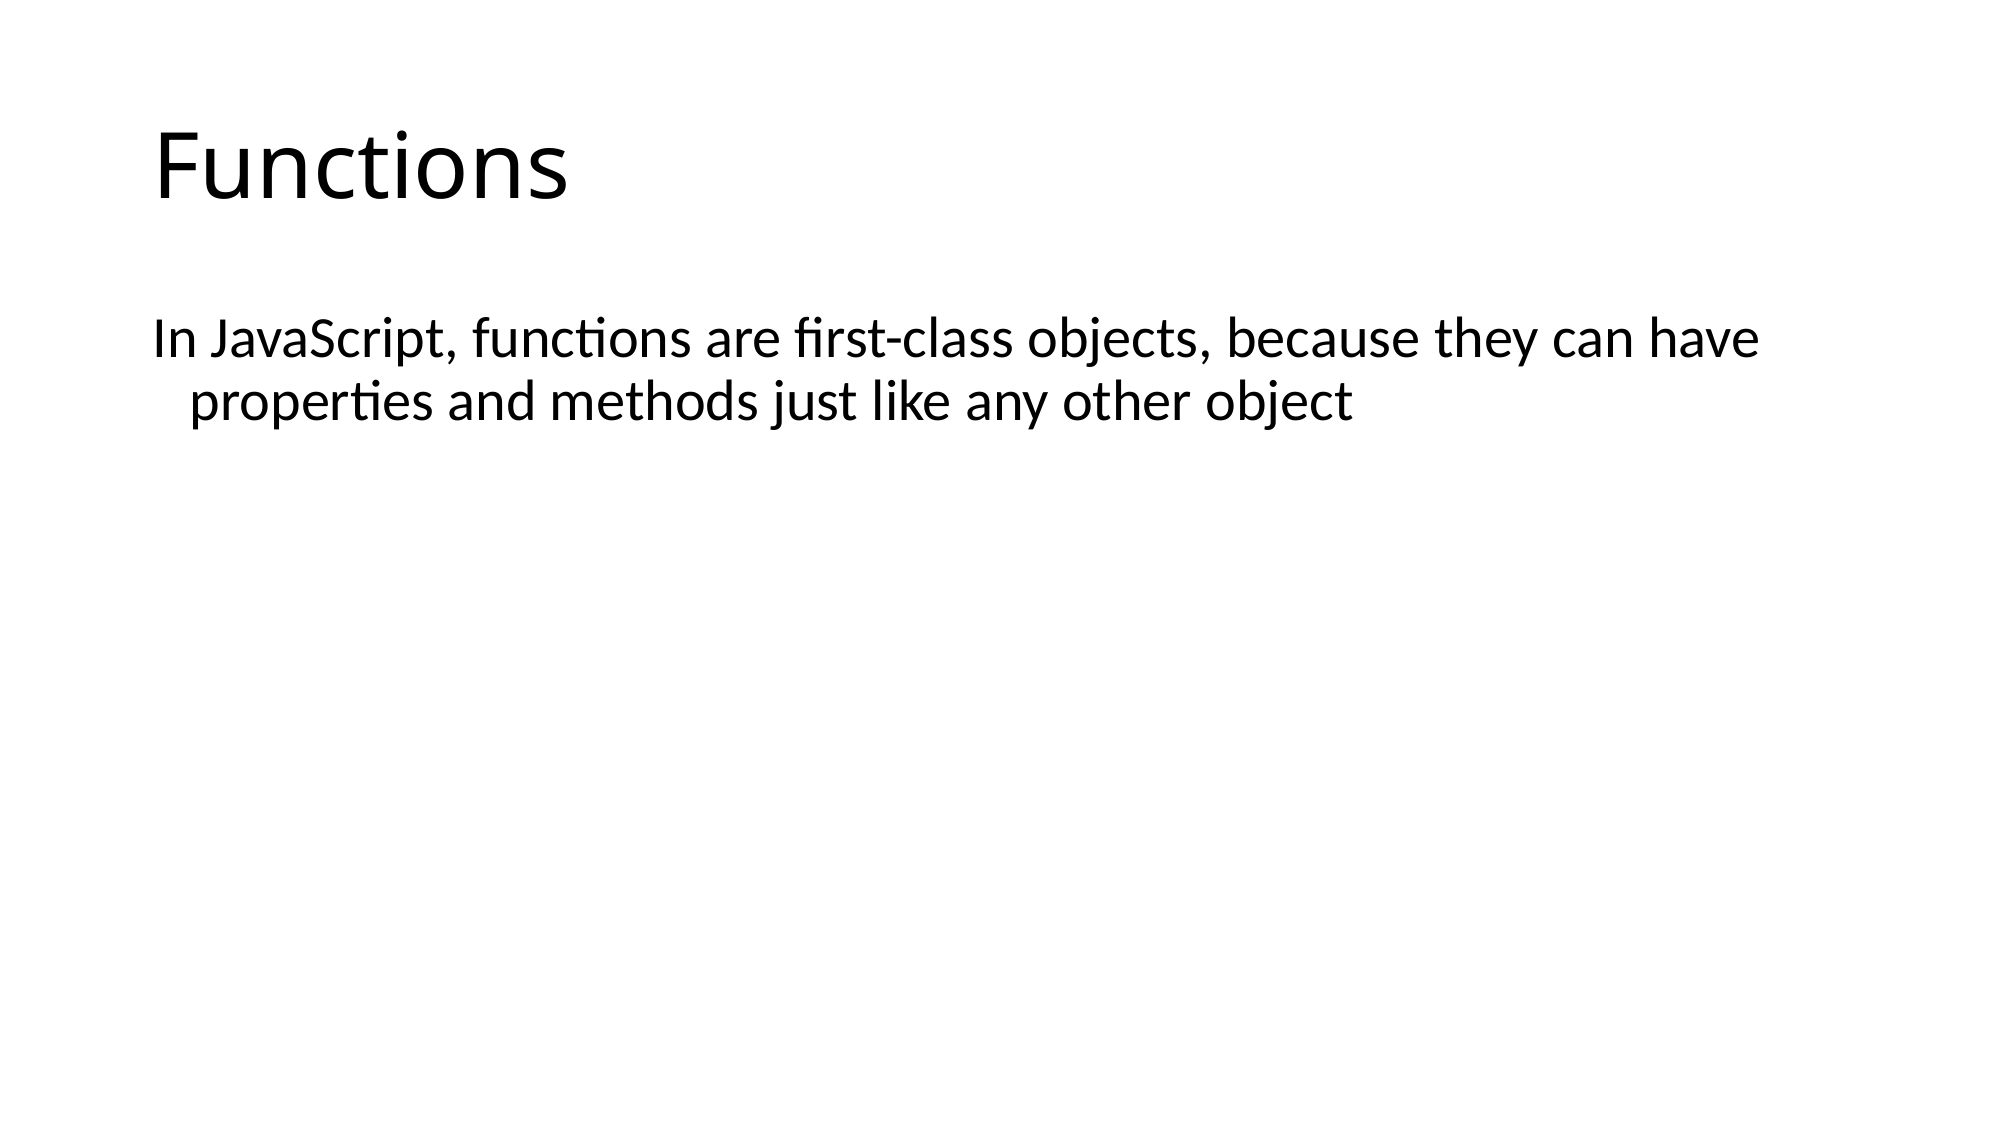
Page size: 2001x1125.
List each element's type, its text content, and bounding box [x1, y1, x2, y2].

list In JavaScript, functions are first-class objects, because they can have properties and methods just like any other object [137, 299, 1863, 1014]
title Functions [137, 59, 1863, 278]
